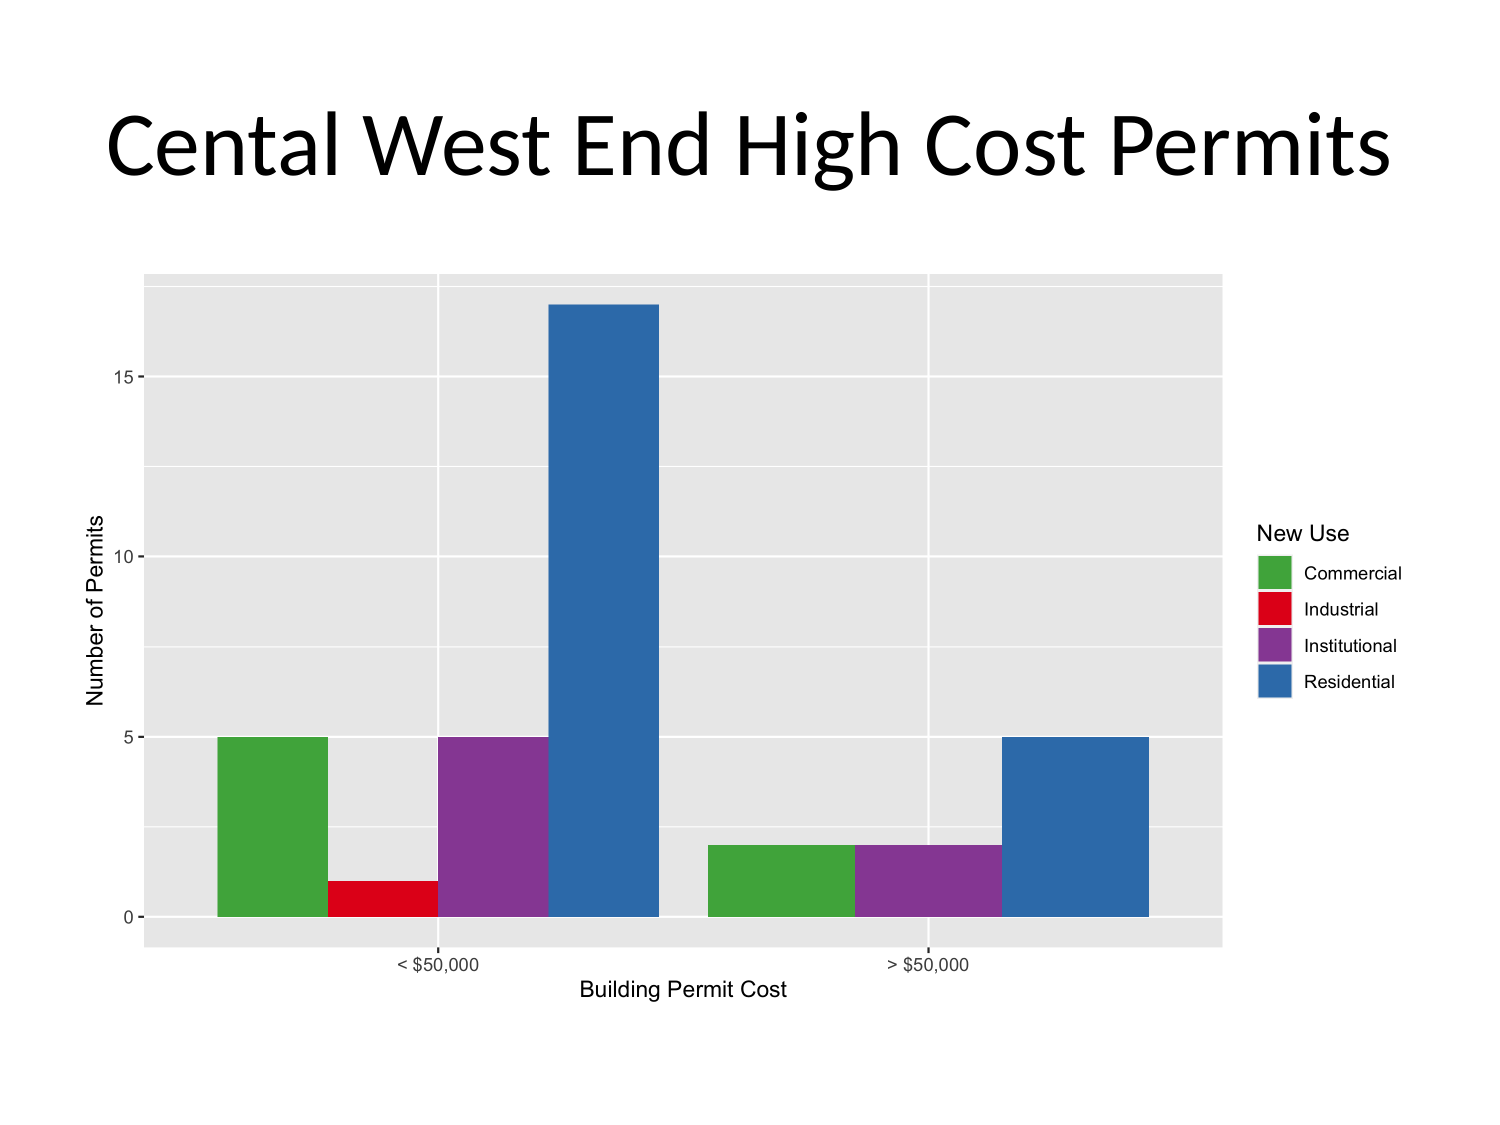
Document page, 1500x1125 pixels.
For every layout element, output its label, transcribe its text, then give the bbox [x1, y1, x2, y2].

title Cental West End High Cost Permits [75, 45, 1425, 233]
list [74, 262, 1426, 1013]
